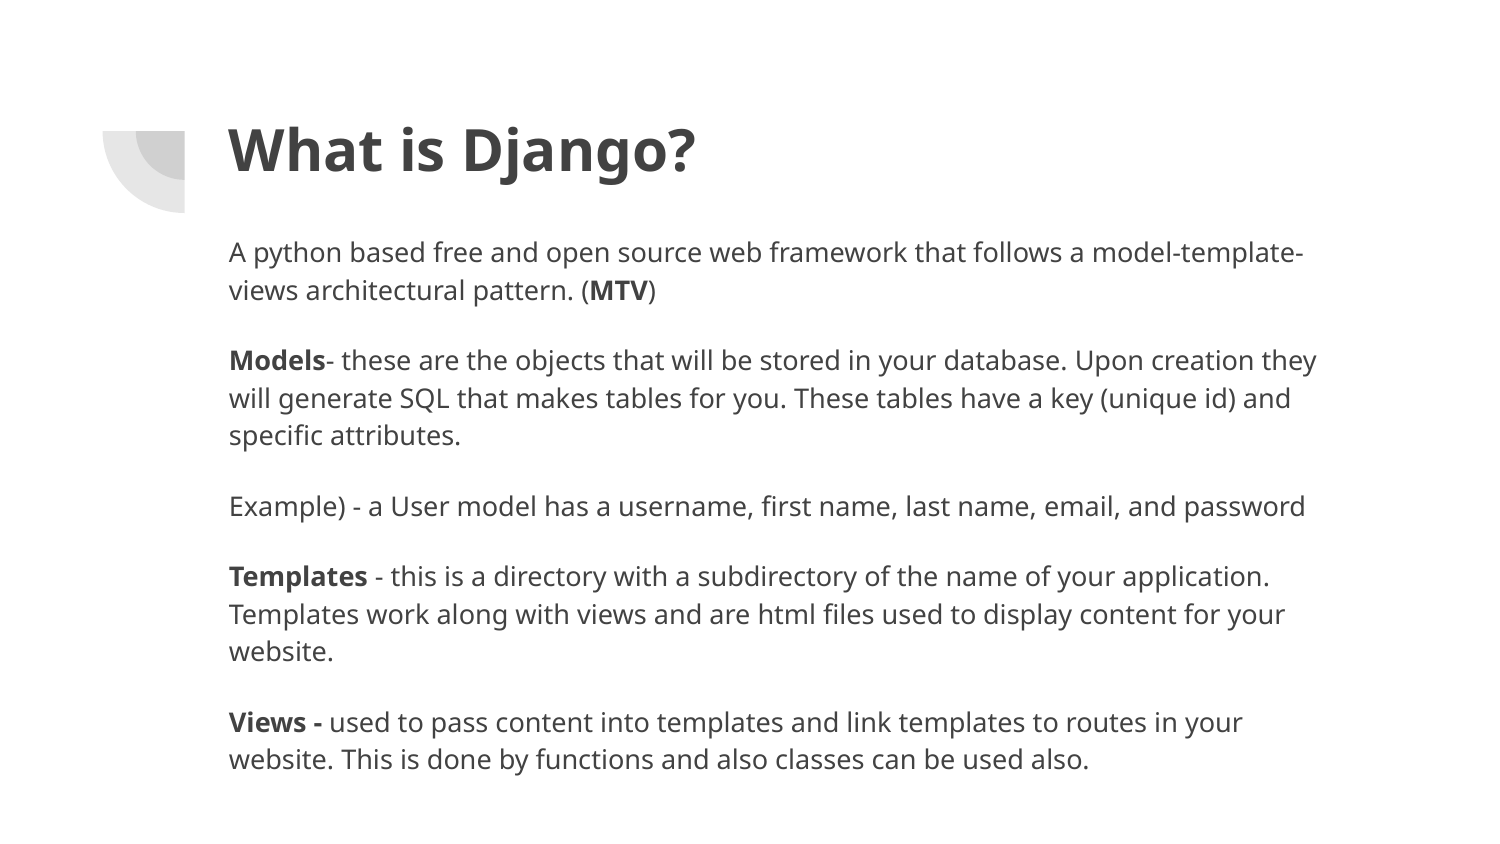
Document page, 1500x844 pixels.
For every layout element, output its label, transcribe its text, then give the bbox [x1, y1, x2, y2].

title What is Django? [213, 98, 1368, 216]
list A python based free and open source web framework that follows a model-template-views architectural pattern. (MTV) Models- these are the objects that will be stored in your database. Upon creation they will generate SQL that makes tables for you. These tables have a key (unique id) and specific attributes. Example) - a User model has a username, first name, last name, email, and password Templates - this is a directory with a subdirectory of the name of your application. Templates work along with views and are html files used to display content for your website. Views - used to pass content into templates and link templates to routes in your website. This is done by functions and also classes can be used also. [213, 216, 1368, 744]
